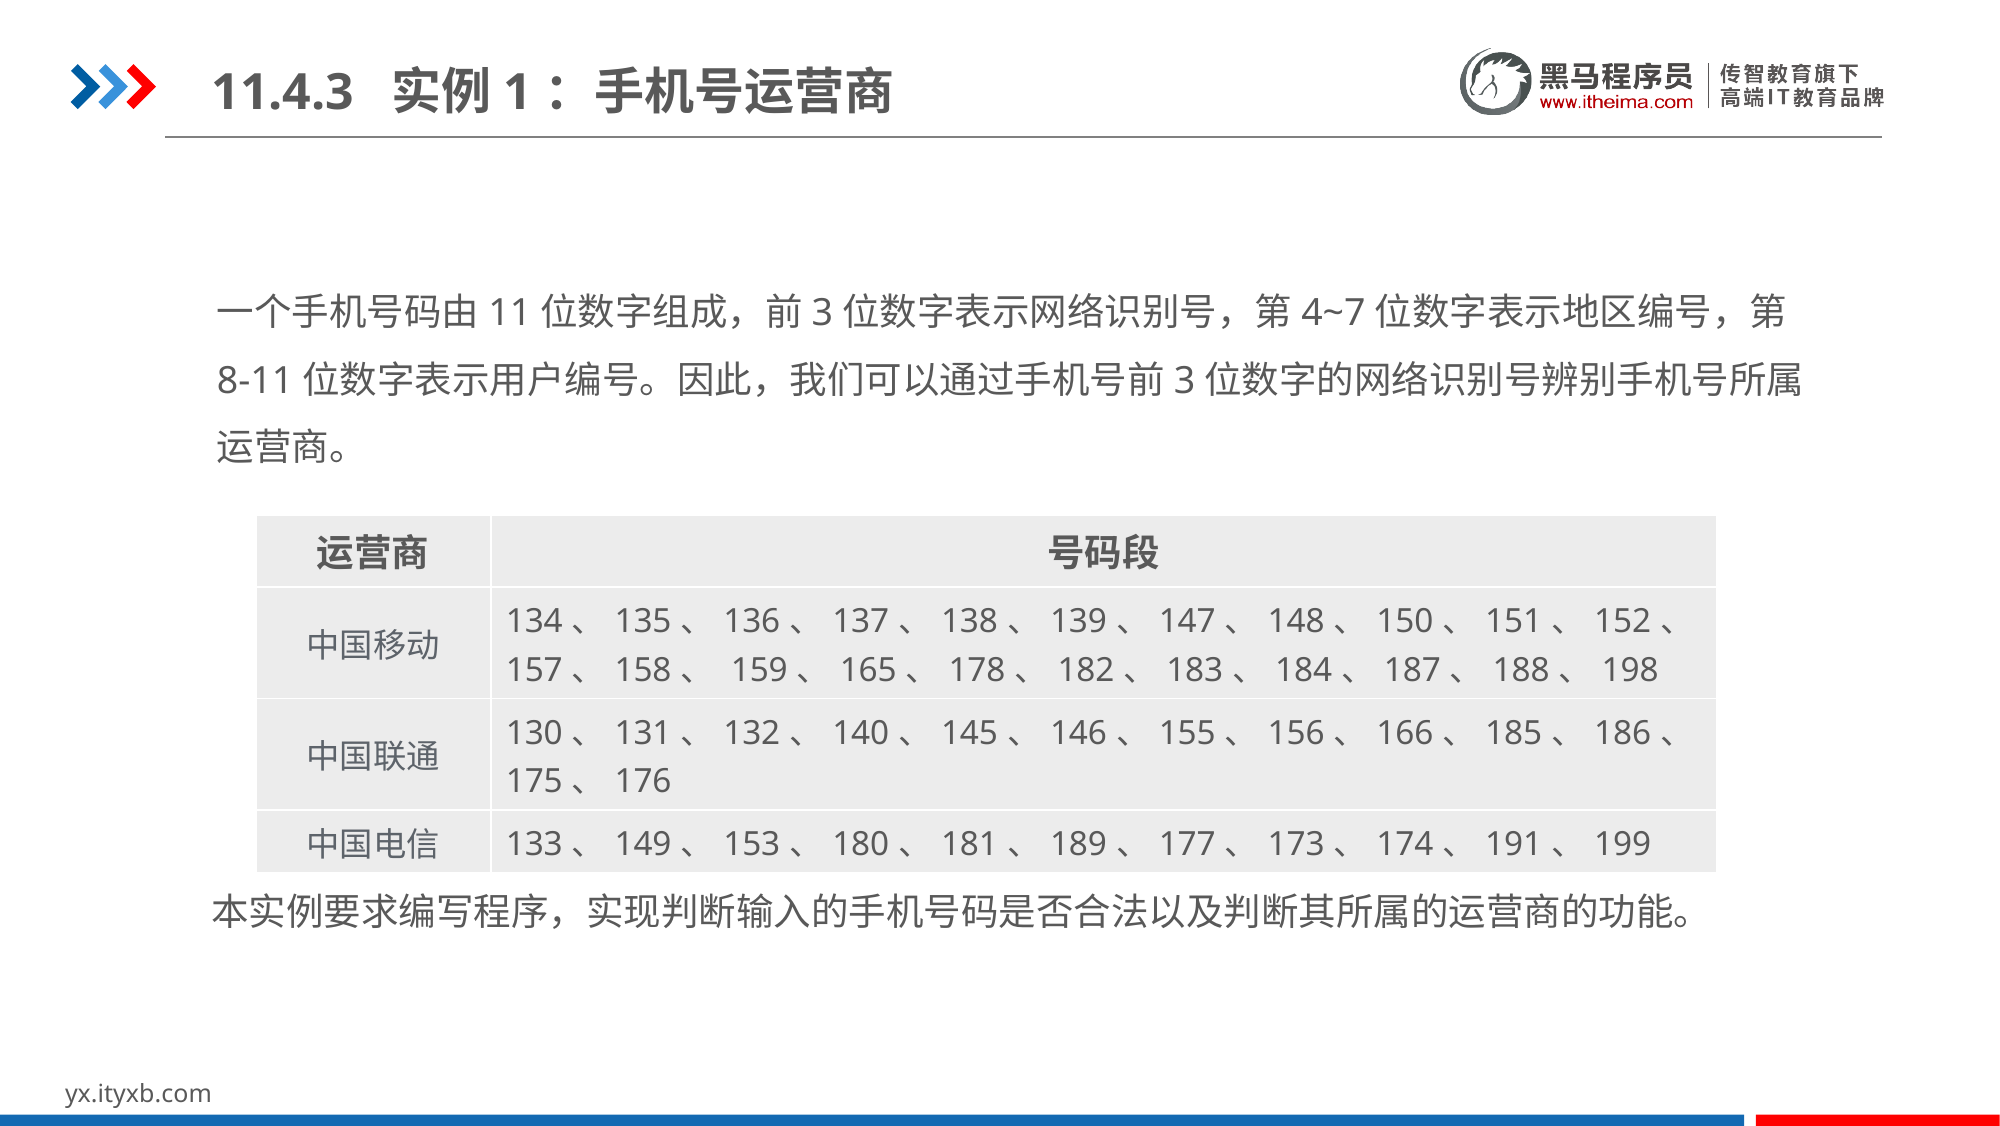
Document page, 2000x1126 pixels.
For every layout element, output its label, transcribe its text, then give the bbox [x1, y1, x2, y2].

table_header 运营商 [257, 516, 490, 586]
table_cell 134、135、136、137、138、139、147、148、150、151、152、157、158、 159、165、178、182、183、184、187、188、198 [492, 588, 1716, 698]
table_cell 中国移动 [257, 588, 490, 698]
text_box 本实例要求编写程序，实现判断输入的手机号码是否合法以及判断其所属的运营商的功能。 [196, 858, 1712, 941]
table_cell 130、131、132、140、145、146、155、156、166、185、186、175、176 [492, 699, 1716, 809]
table_cell 133、149、153、180、181、189、177、173、174、191、199 [492, 811, 1716, 872]
picture [1460, 48, 1887, 115]
table_header 号码段 [492, 516, 1716, 586]
text_box 一个手机号码由11位数字组成，前3位数字表示网络识别号，第4~7位数字表示地区编号，第8-11位数字表示用户编号。因此，我们可以通过手机号前3位数字的网络识别号辨别手机号所属运营商。 [196, 255, 1843, 471]
table_cell 中国联通 [257, 699, 490, 809]
text_box 11.4.3 实例1：手机号运营商 [196, 42, 1148, 136]
table_cell 中国电信 [257, 811, 490, 858]
